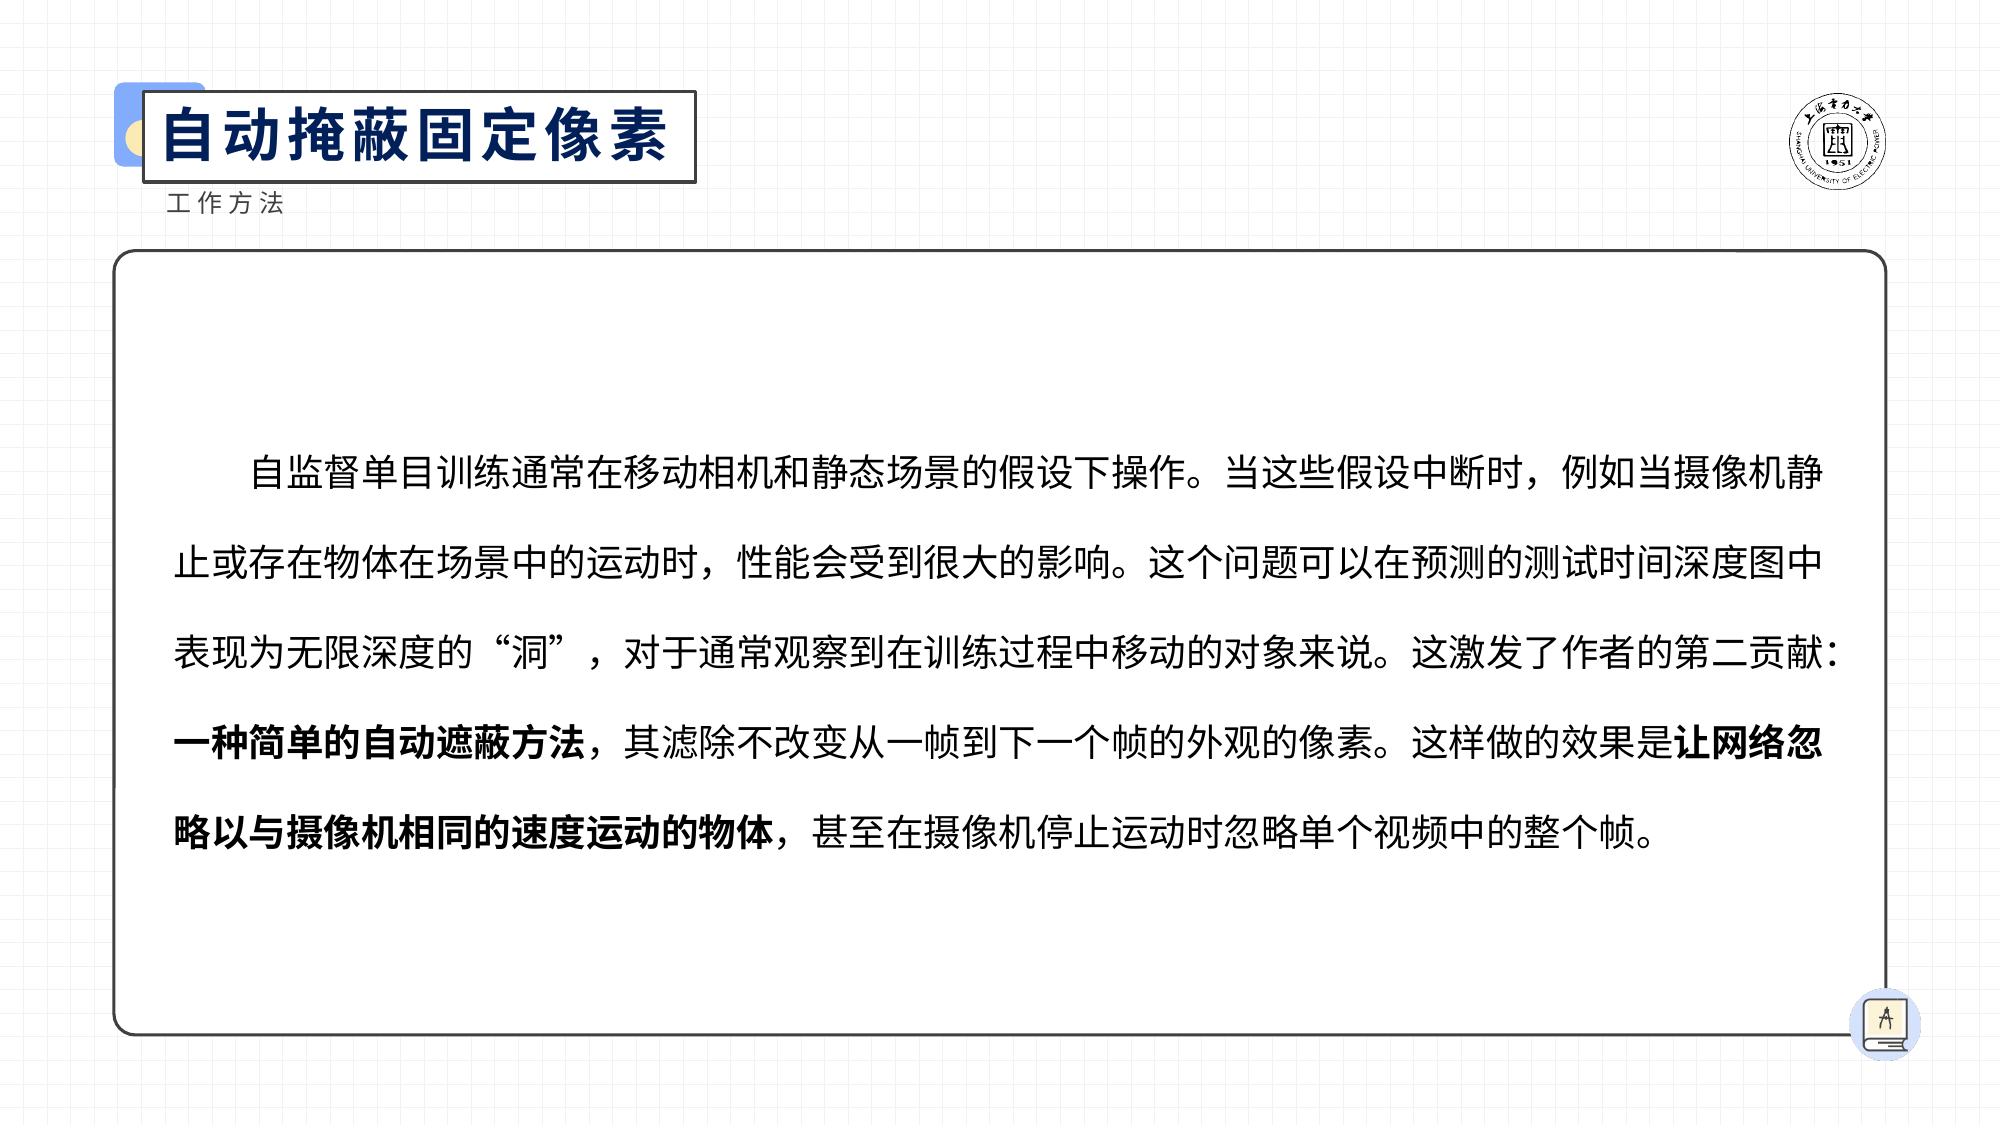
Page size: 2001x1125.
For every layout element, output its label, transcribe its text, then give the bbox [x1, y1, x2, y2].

list 工作方法 [151, 184, 308, 226]
text_box 自监督单目训练通常在移动相机和静态场景的假设下操作。当这些假设中断时，例如当摄像机静止或存在物体在场景中的运动时，性能会受到很大的影响。这个问题可以在预测的测试时间深度图中表现为无限深度的“洞”，对于通常观察到在训练过程中移动的对象来说。这激发了作者的第二贡献：一种简单的自动遮蔽方法，其滤除不改变从一帧到下一个帧的外观的像素。这样做的效果是让网络忽略以与摄像机相同的速度运动的物体，甚至在摄像机停止运动时忽略单个视频中的整个帧。 [158, 396, 1842, 861]
list 自动掩蔽固定像素 [142, 90, 697, 184]
picture [1849, 988, 1921, 1061]
